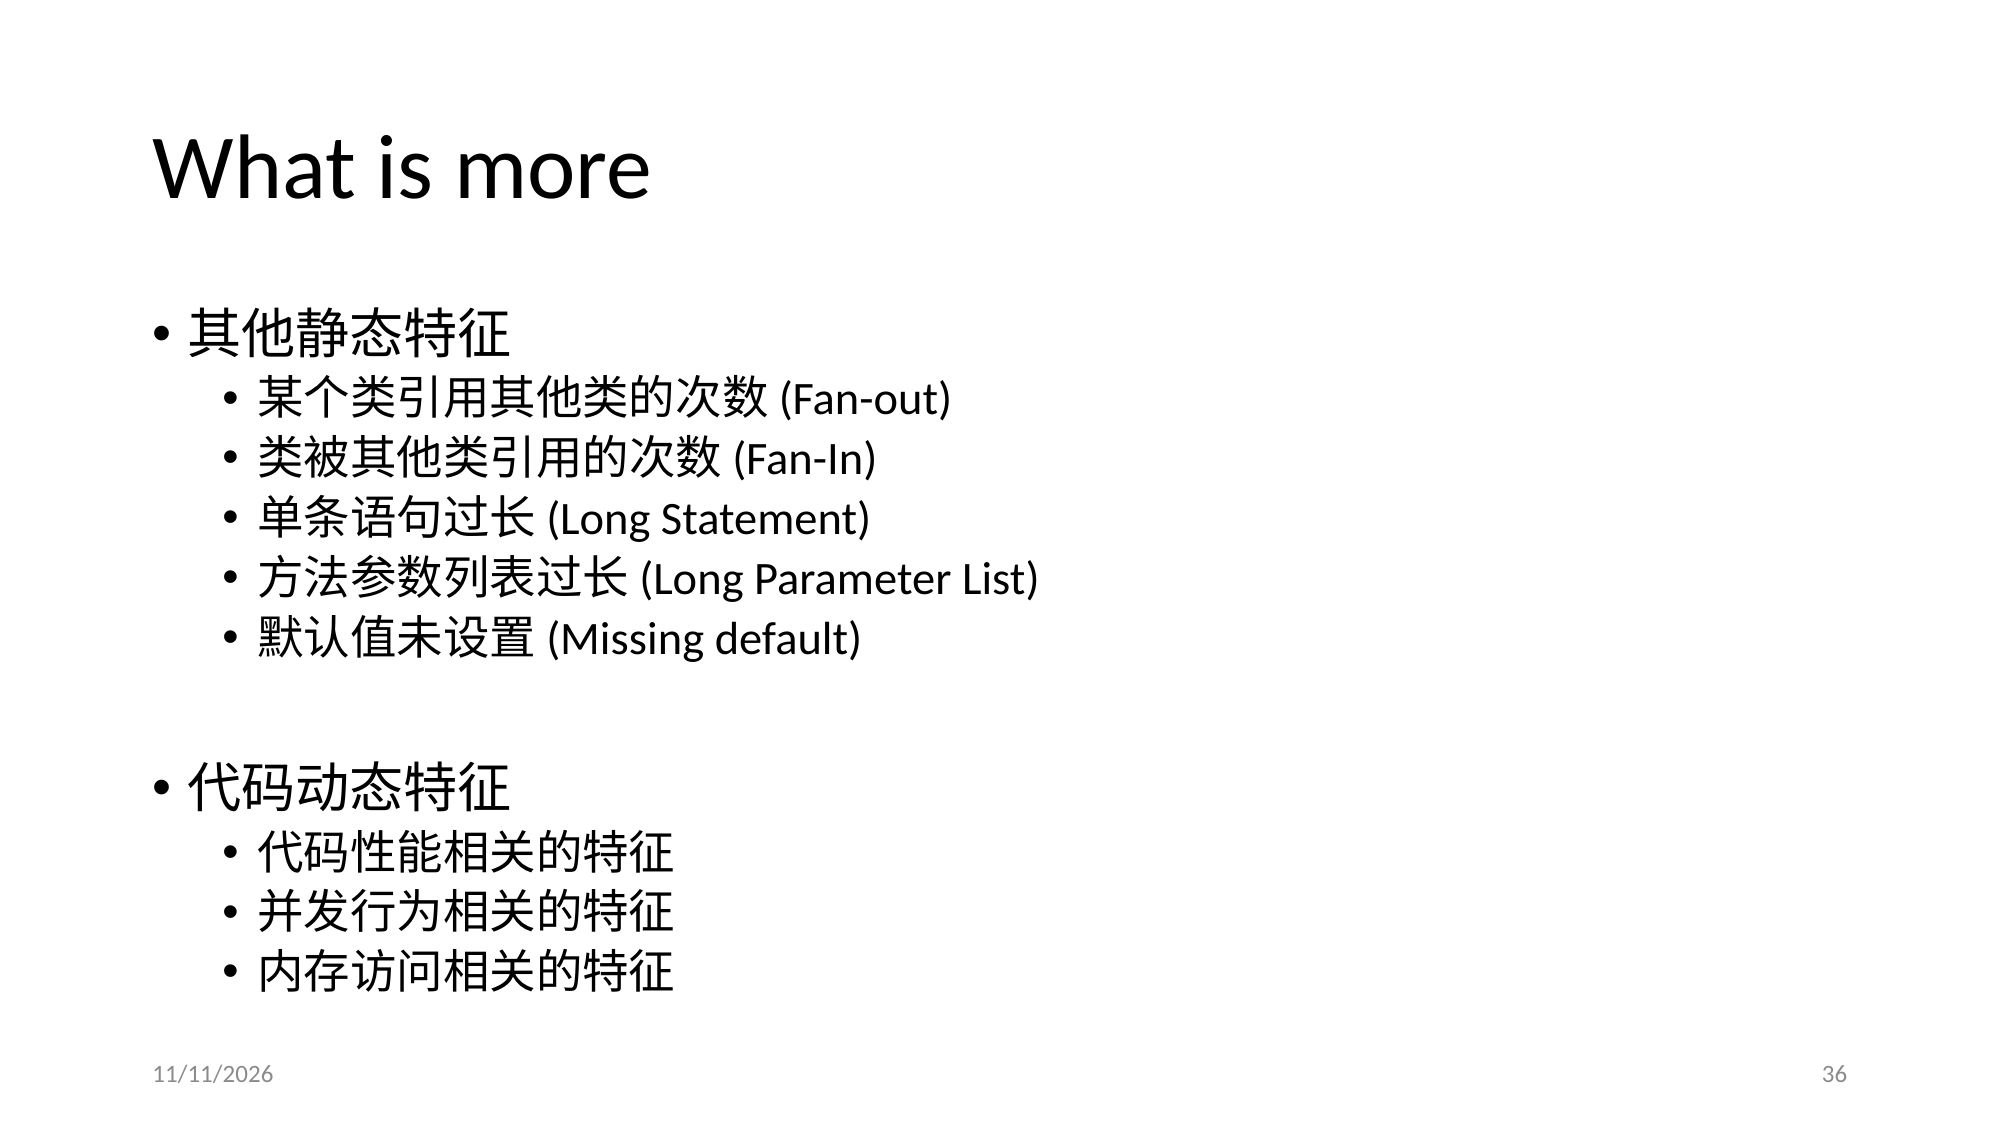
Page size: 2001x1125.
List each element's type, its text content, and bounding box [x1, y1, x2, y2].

title What is more [137, 59, 1863, 278]
list 其他静态特征 某个类引用其他类的次数(Fan-out) 类被其他类引用的次数(Fan-In) 单条语句过长(Long Statement) 方法参数列表过长(Long Parameter List) 默认值未设置(Missing default) 代码动态特征 代码性能相关的特征 并发行为相关的特征 内存访问相关的特征 [137, 299, 1863, 1014]
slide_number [137, 1042, 588, 1103]
slide_number 36 [1412, 1042, 1863, 1103]
